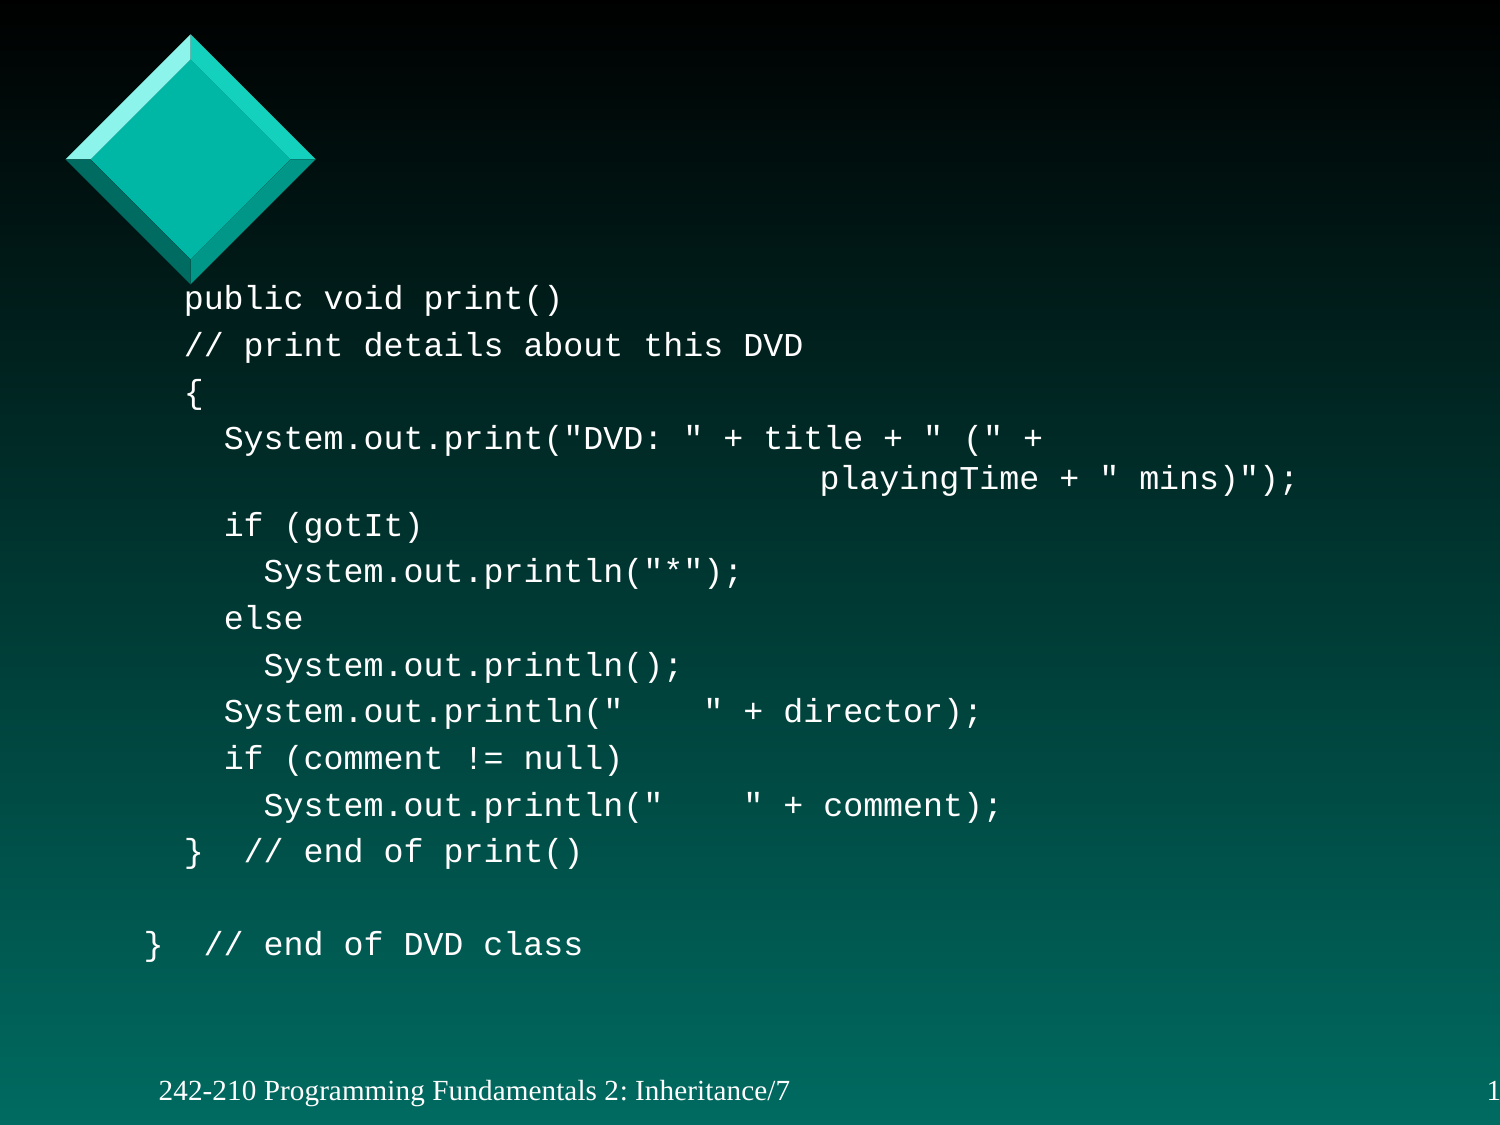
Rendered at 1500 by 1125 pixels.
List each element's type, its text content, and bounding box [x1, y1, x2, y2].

list public void print() // print details about this DVD { System.out.print("DVD: " + title + " (" + playingTime + " mins)"); if (gotIt) System.out.println("*"); else System.out.println(); System.out.println(" " + director); if (comment != null) System.out.println(" " + comment); } // end of print() } // end of DVD class [128, 268, 1405, 946]
